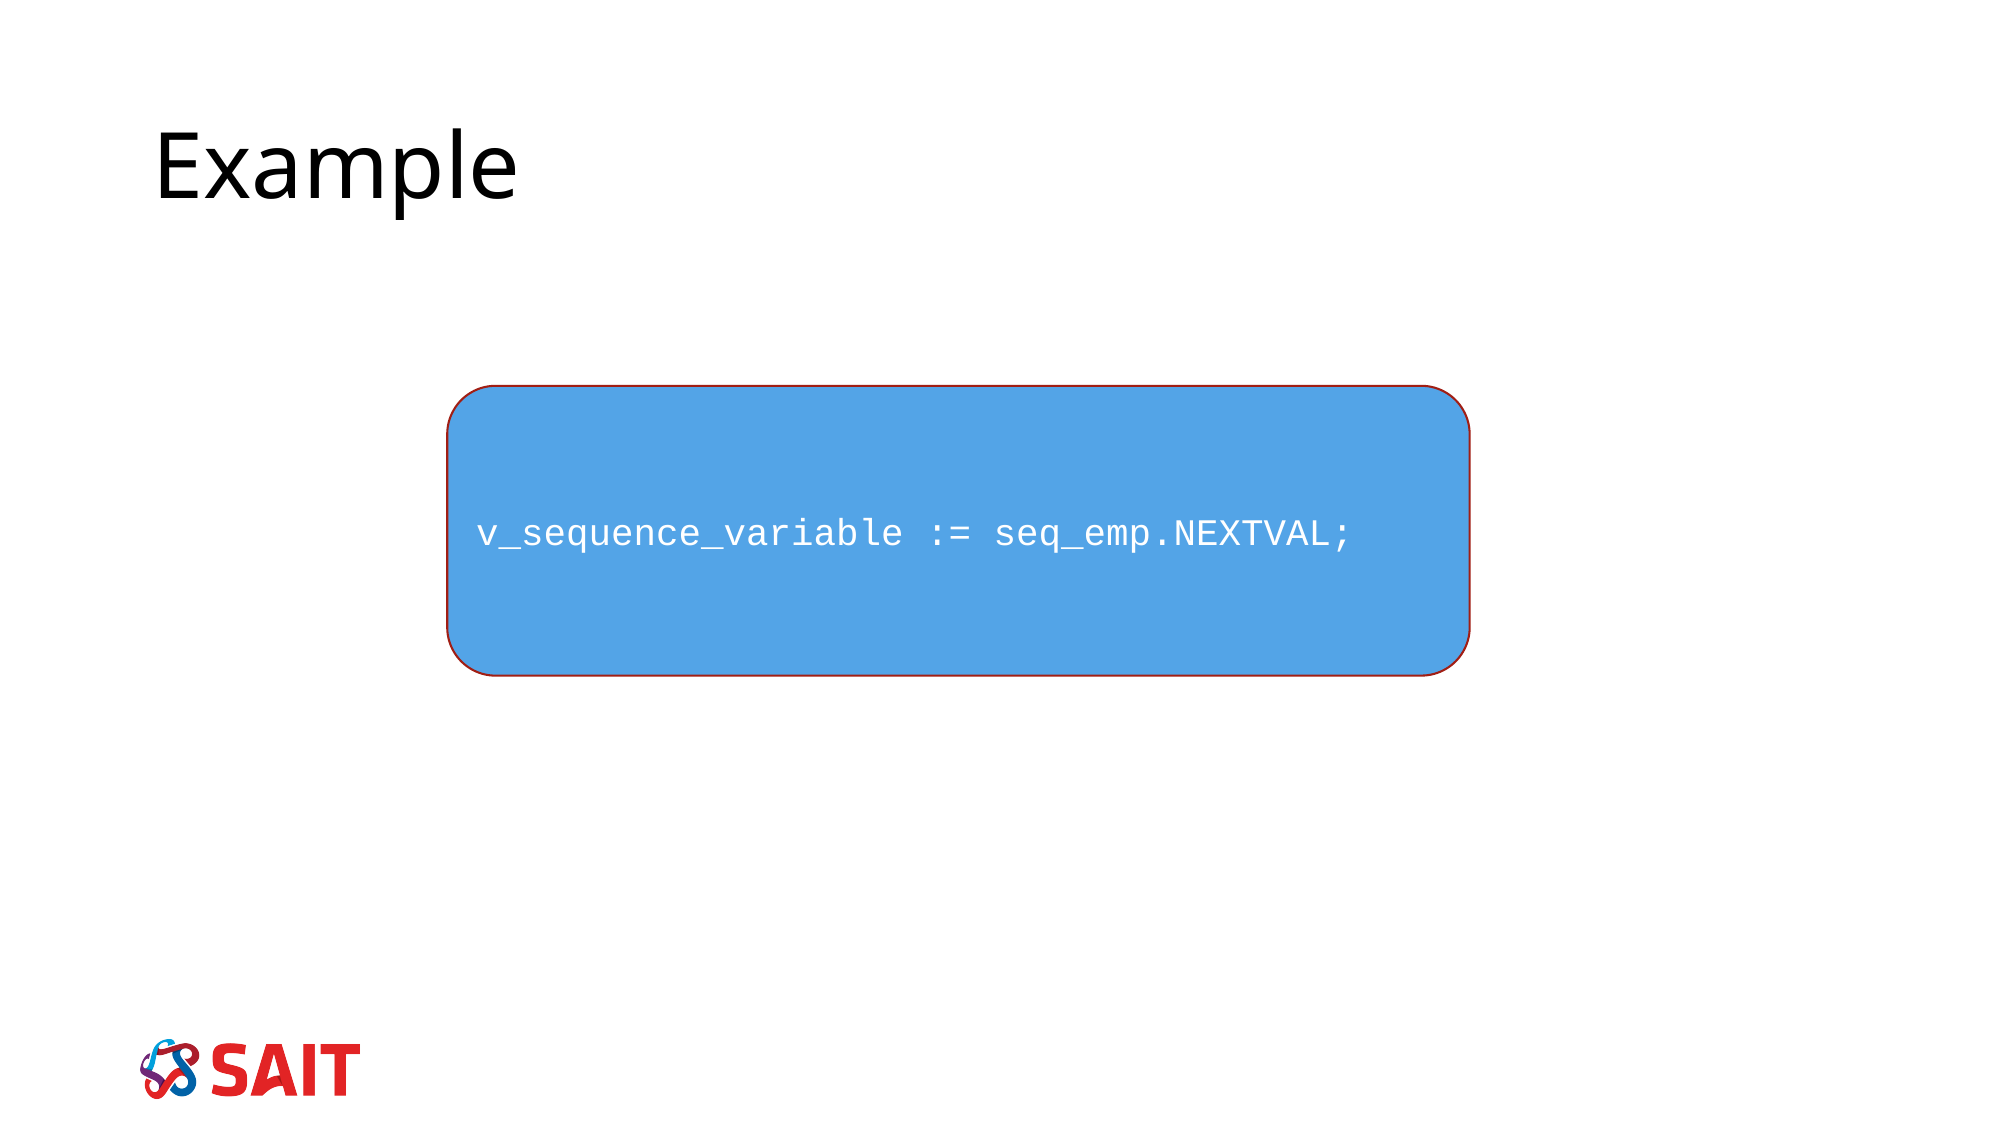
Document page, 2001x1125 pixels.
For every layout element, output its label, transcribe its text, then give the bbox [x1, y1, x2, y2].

title Example [137, 59, 1863, 278]
text_box v_sequence_variable := seq_emp.NEXTVAL; [446, 384, 1471, 677]
picture [114, 1013, 386, 1125]
